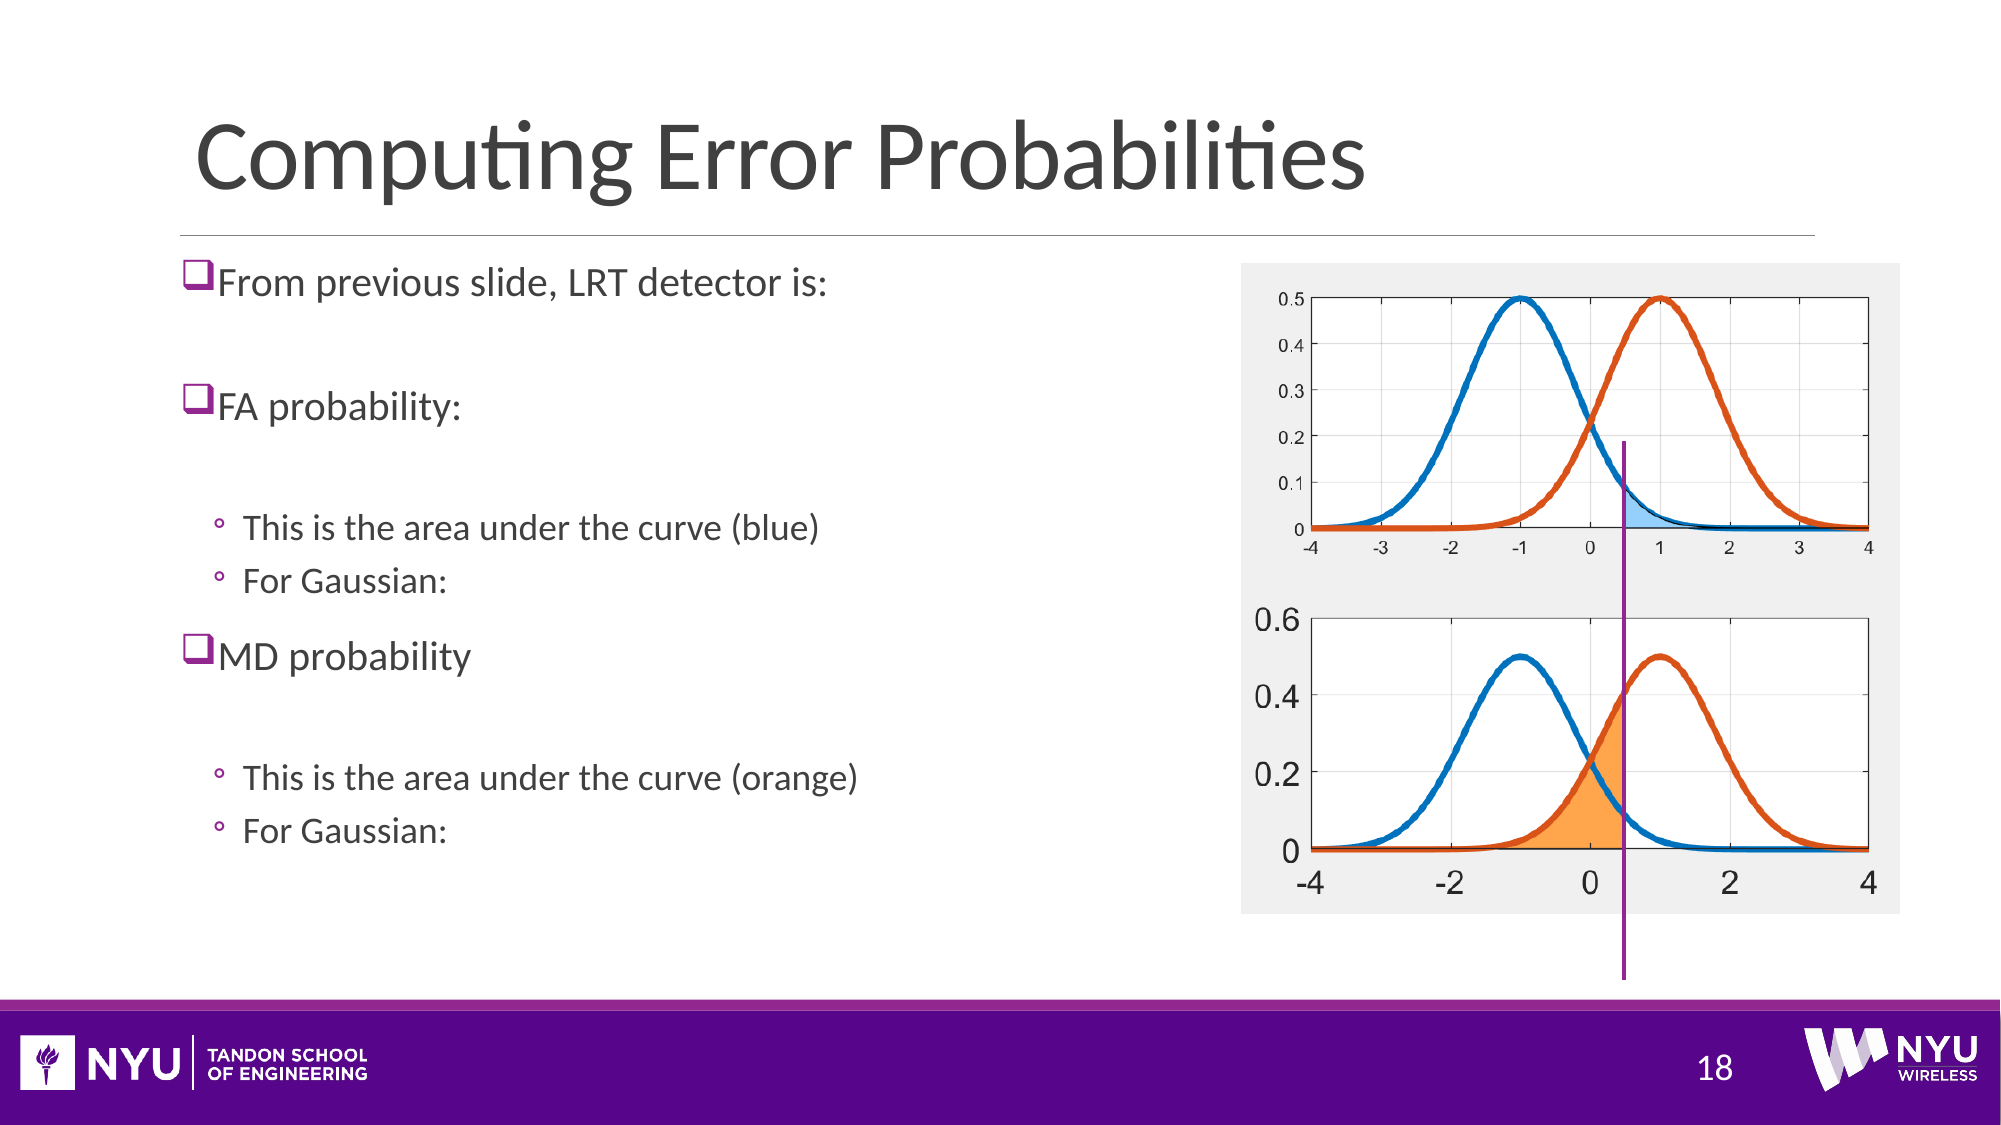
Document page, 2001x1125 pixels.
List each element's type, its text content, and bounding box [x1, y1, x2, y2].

slide_number 18 [1533, 1035, 1749, 1096]
picture [1241, 262, 1901, 914]
title Computing Error Probabilities [180, 47, 1830, 218]
